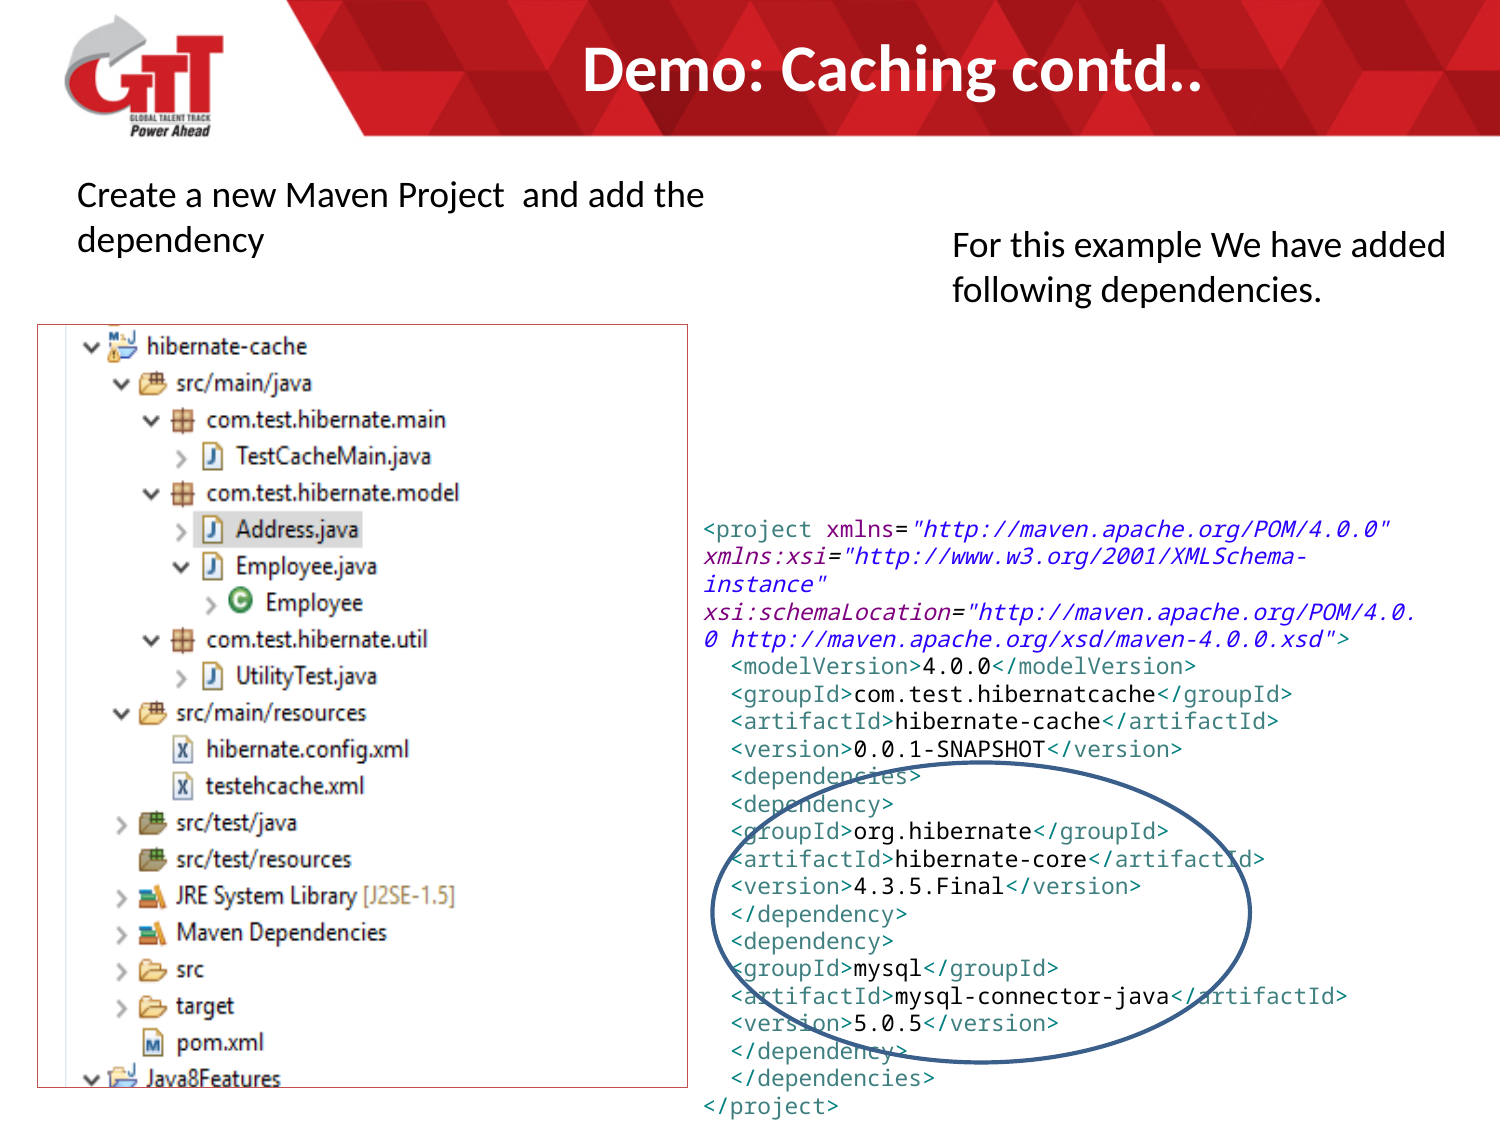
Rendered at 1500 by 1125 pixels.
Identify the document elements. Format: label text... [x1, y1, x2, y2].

title Demo: Caching contd.. [324, 12, 1463, 118]
text_box [710, 760, 1253, 1065]
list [37, 324, 688, 1088]
picture [0, 0, 1500, 1125]
text_box <project xmlns="http://maven.apache.org/POM/4.0.0" xmlns:xsi="http://www.w3.org/2001/XMLSchema-instance" xsi:schemaLocation="http://maven.apache.org/POM/4.0.0 http://maven.apache.org/xsd/maven-4.0.0.xsd"> <modelVersion>4.0.0</modelVersion> <groupId>com.test.hibernatcache</groupId> <artifactId>hibernate-cache</artifactId> <version>0.0.1-SNAPSHOT</version> <dependencies> <dependency> <groupId>org.hibernate</groupId> <artifactId>hibernate-core</artifactId> <version>4.3.5.Final</version> </dependency> <dependency> <groupId>mysql</groupId> <artifactId>mysql-connector-java</artifactId> <version>5.0.5</version> </dependency> </dependencies> </project> [687, 507, 1438, 1125]
text_box For this example We have added following dependencies. [937, 212, 1475, 318]
text_box Create a new Maven Project and add the dependency [62, 162, 800, 268]
